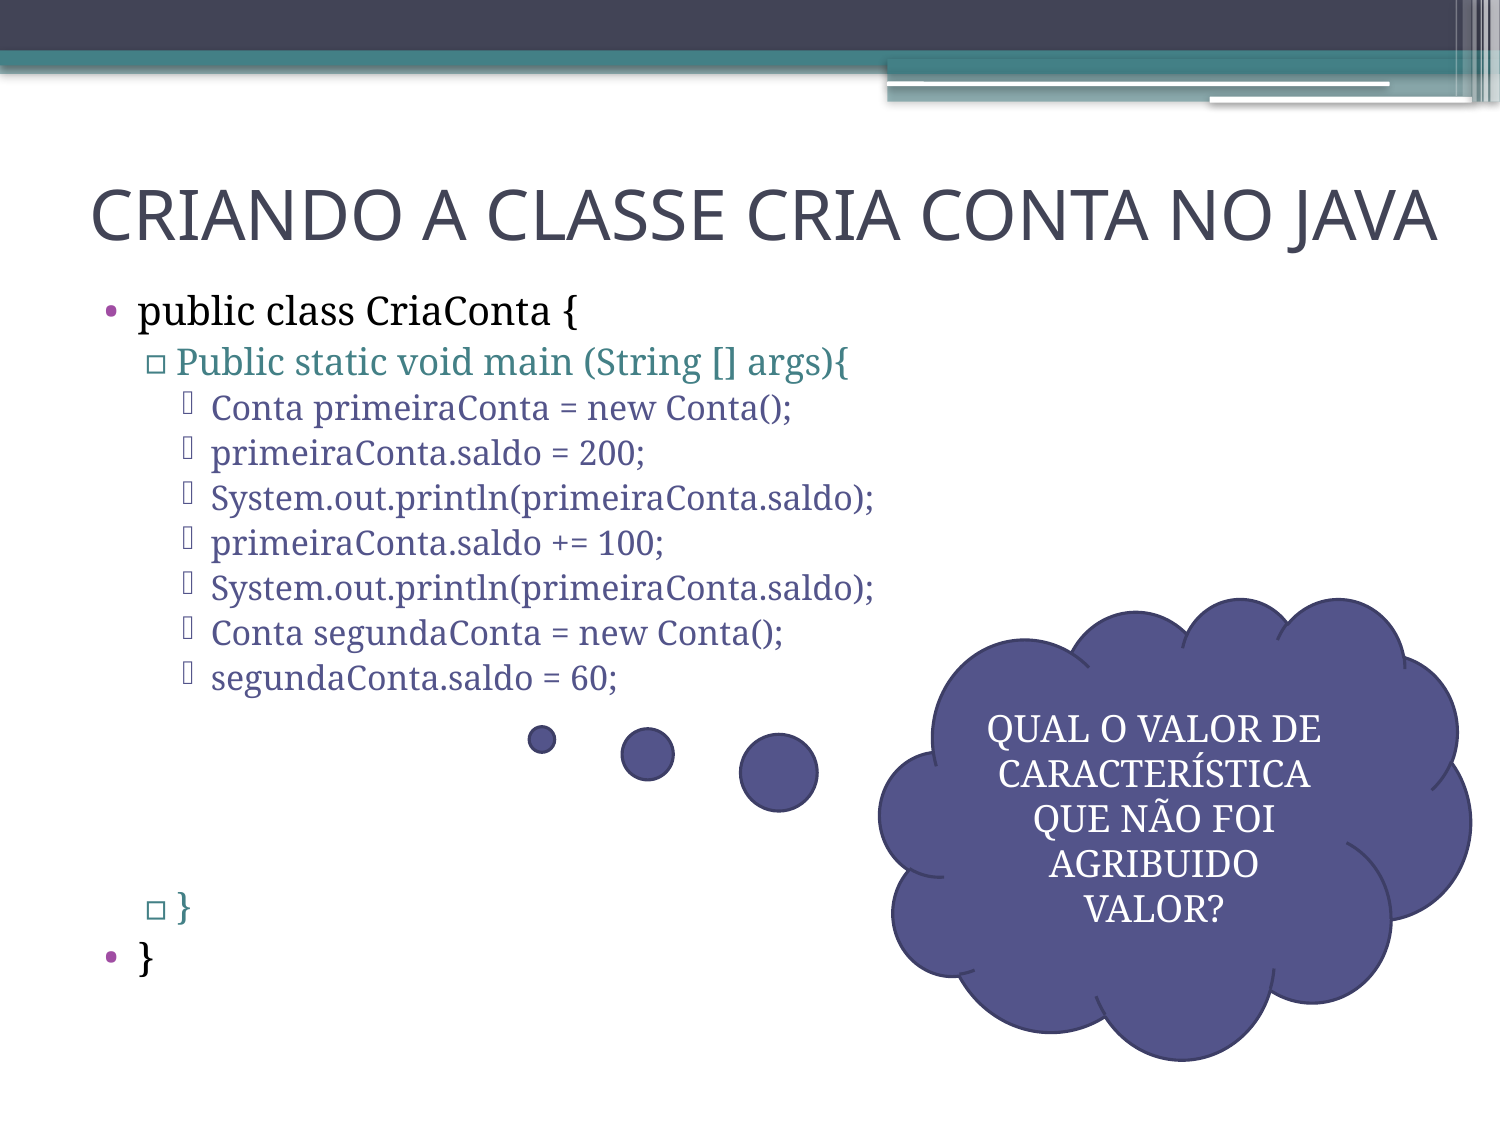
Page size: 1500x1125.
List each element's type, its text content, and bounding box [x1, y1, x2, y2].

list public class CriaConta { Public static void main (String [] args){ Conta primeiraConta = new Conta(); primeiraConta.saldo = 200; System.out.println(primeiraConta.saldo); primeiraConta.saldo += 100; System.out.println(primeiraConta.saldo); Conta segundaConta = new Conta(); segundaConta.saldo = 60; } } [75, 278, 1425, 989]
text_box QUAL O VALOR DE CARACTERÍSTICA QUE NÃO FOI AGRIBUIDO VALOR? [877, 597, 1473, 1062]
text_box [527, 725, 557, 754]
title CRIANDO A CLASSE CRIA CONTA NO JAVA [75, 125, 1471, 301]
text_box QUAL O VALOR DE CARACTERÍSTICA QUE NÃO FOI AGRIBUIDO VALOR? [738, 732, 819, 813]
text_box QUAL O VALOR DE CARACTERÍSTICA QUE NÃO FOI AGRIBUIDO VALOR? [620, 727, 675, 782]
